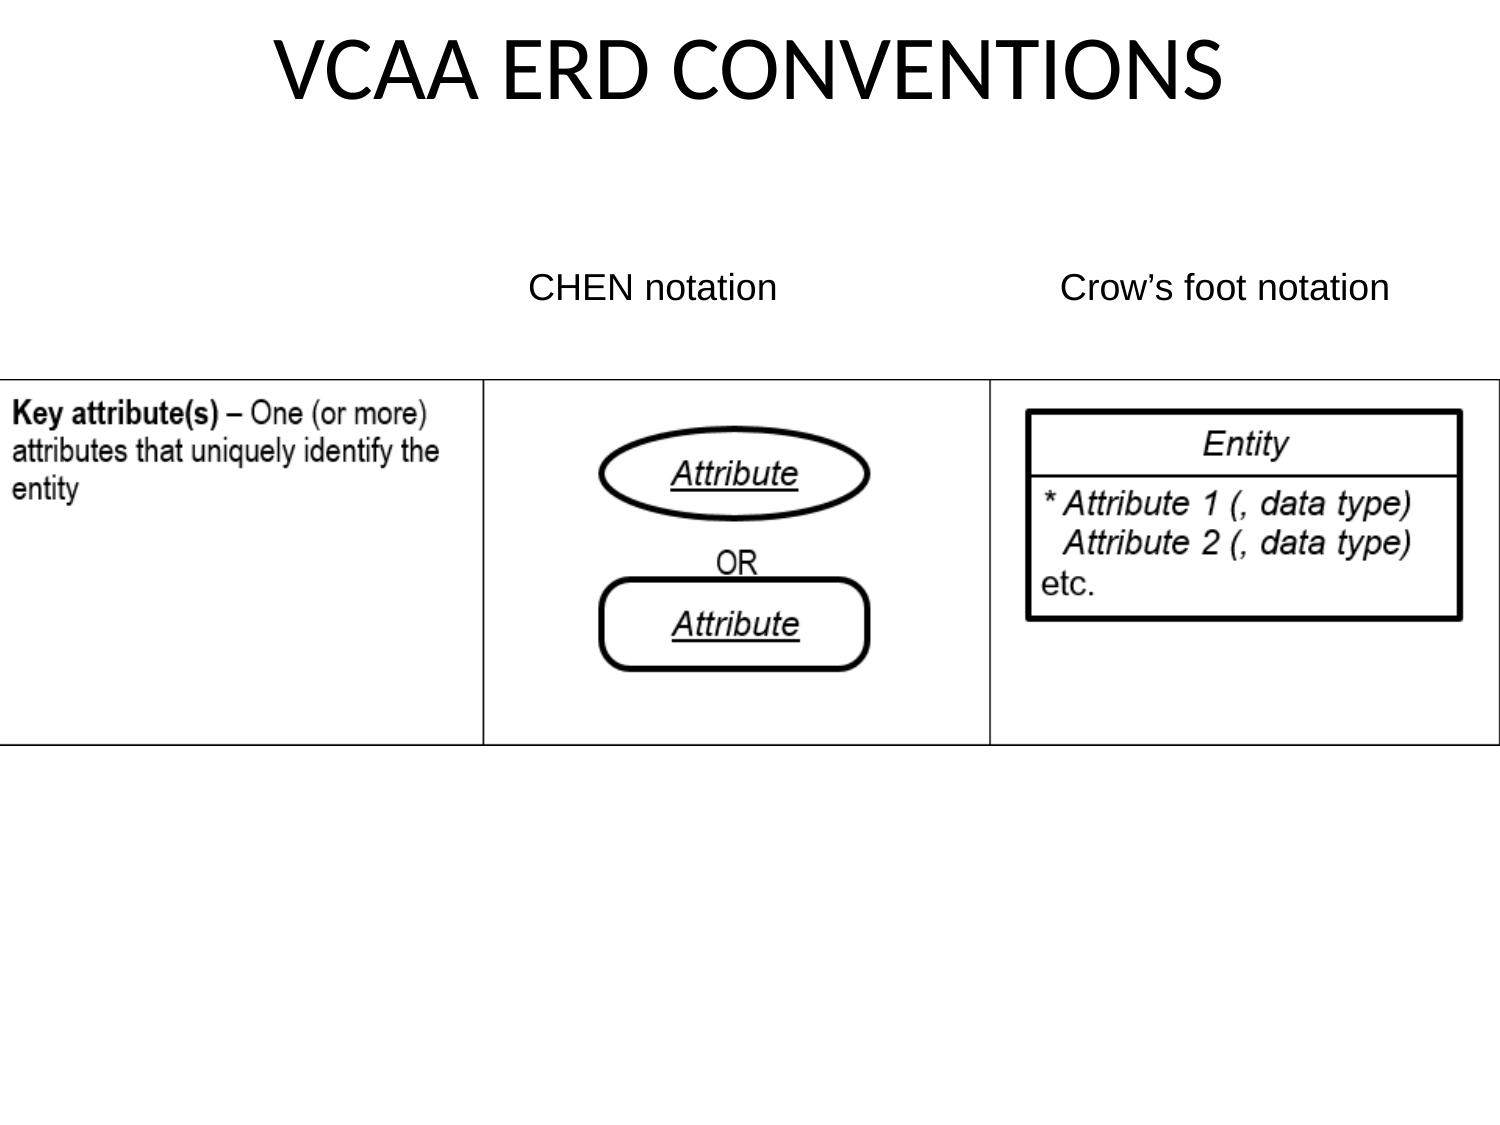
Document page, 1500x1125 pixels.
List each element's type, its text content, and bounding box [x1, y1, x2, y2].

text_box CHEN notation Crow’s foot notation [513, 255, 1471, 315]
picture [0, 379, 1500, 746]
title VCAA ERD CONVENTIONS [75, 0, 1425, 126]
